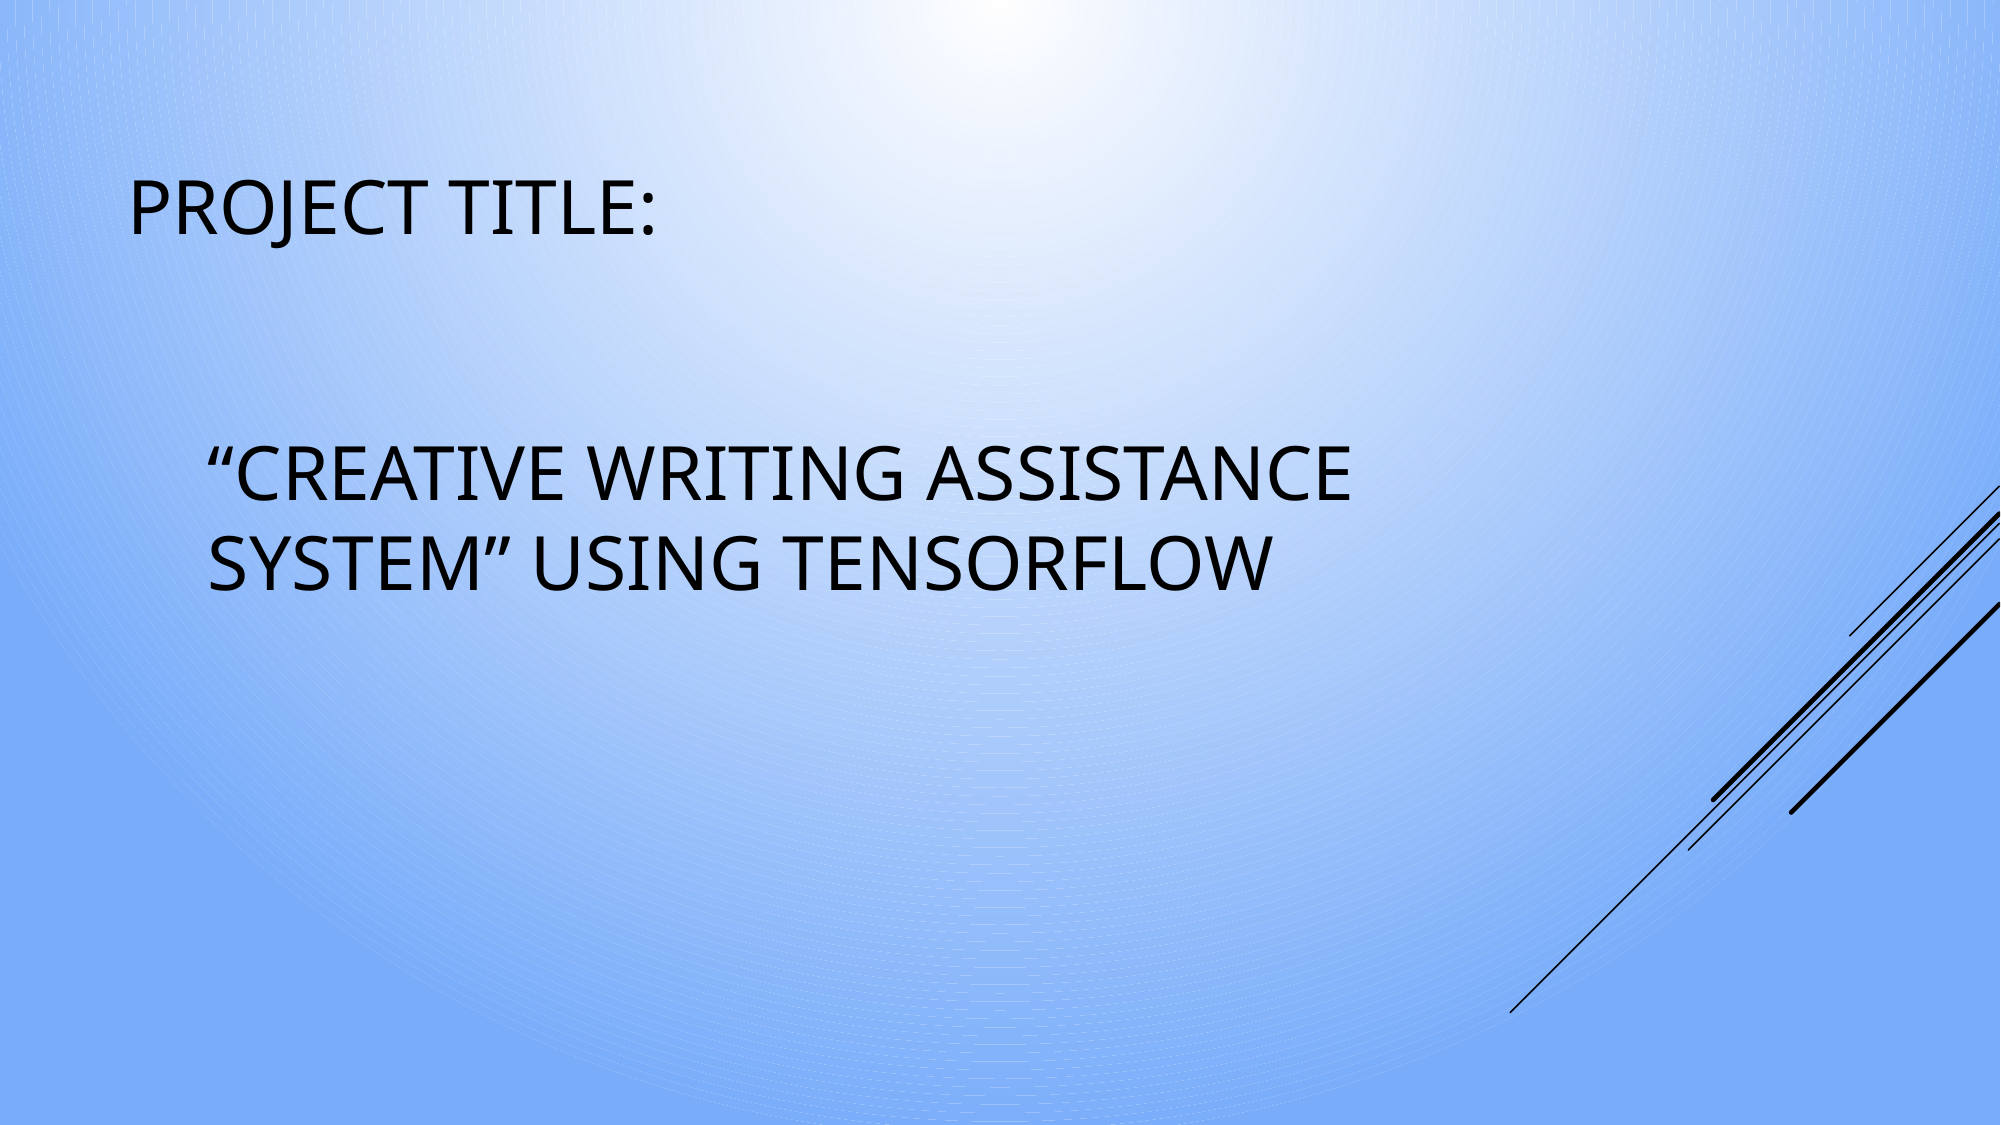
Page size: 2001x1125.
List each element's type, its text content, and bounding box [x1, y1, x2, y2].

title PROJECT TITLE: [112, 81, 1513, 329]
list “CREATIVE WRITING ASSISTANCE SYSTEM” USING TENSORFLOW [192, 293, 1573, 737]
